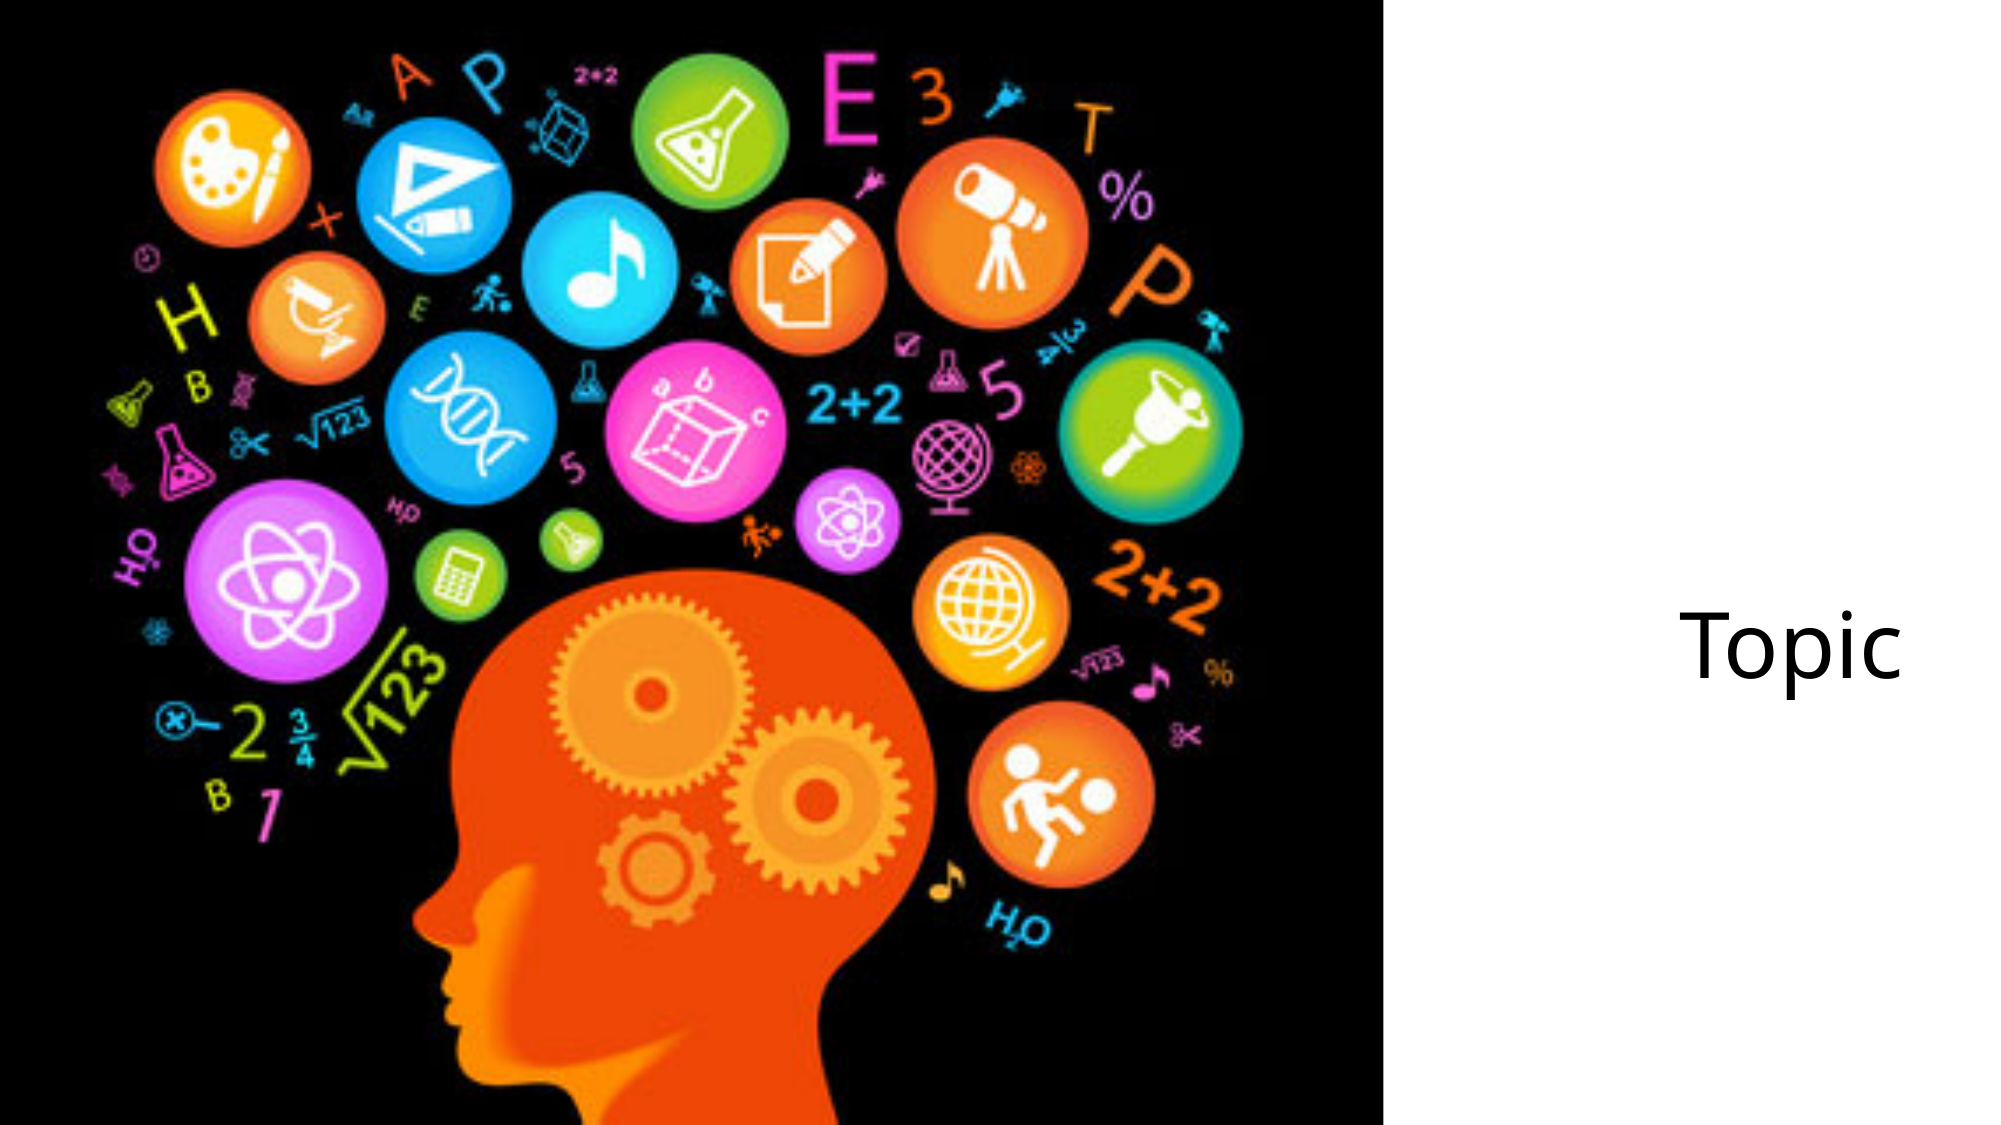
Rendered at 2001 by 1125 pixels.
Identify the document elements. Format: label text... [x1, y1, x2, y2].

text_box [1384, 0, 2000, 1125]
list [0, 0, 1384, 1125]
title Topic [1384, 553, 1919, 805]
